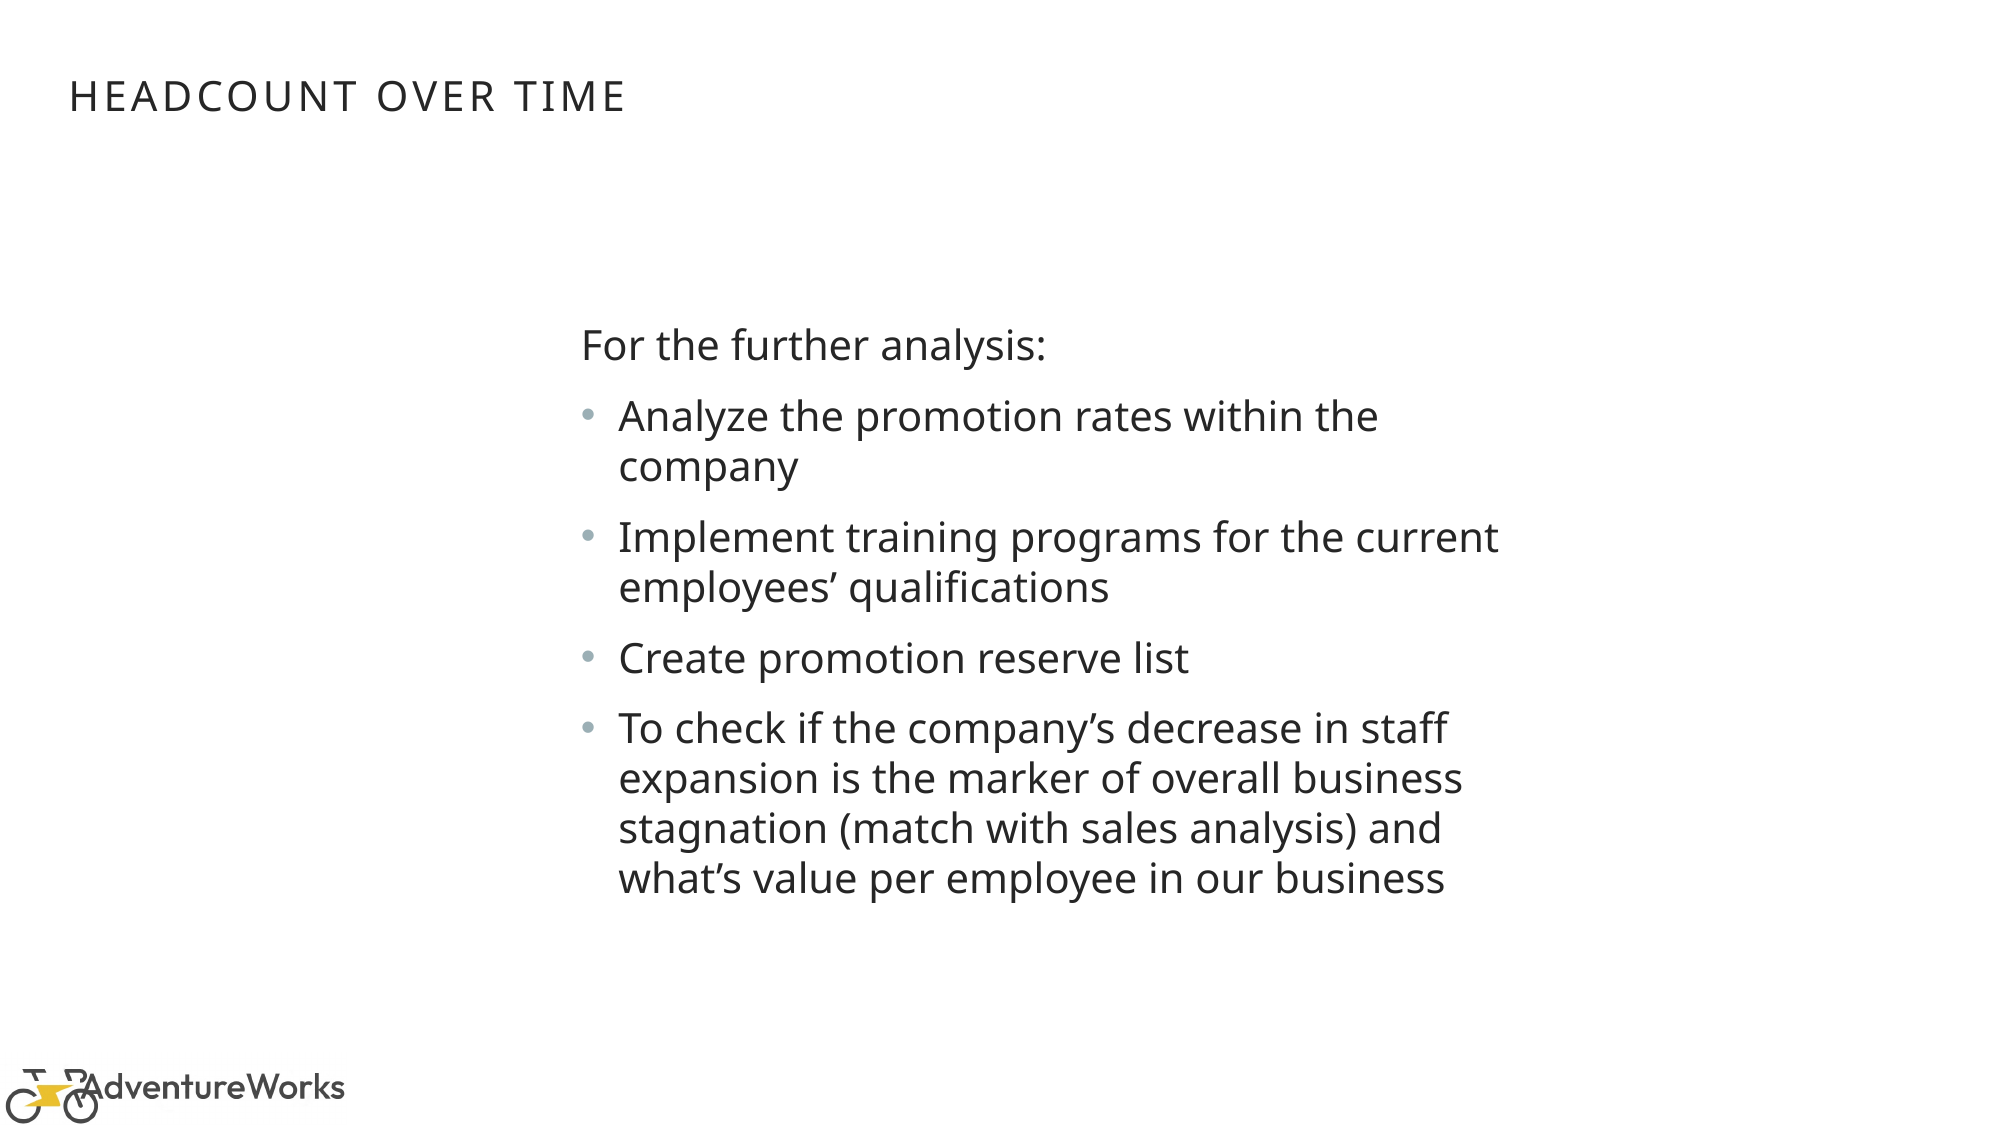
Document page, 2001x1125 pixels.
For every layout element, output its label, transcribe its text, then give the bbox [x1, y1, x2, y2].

text_box For the further analysis: Analyze the promotion rates within the company Implement training programs for the current employees’ qualifications Create promotion reserve list To check if the company’s decrease in staff expansion is the marker of overall business stagnation (match with sales analysis) and what’s value per employee in our business [565, 311, 1576, 1062]
title Headcount over time [0, 0, 983, 198]
picture [0, 1052, 347, 1125]
